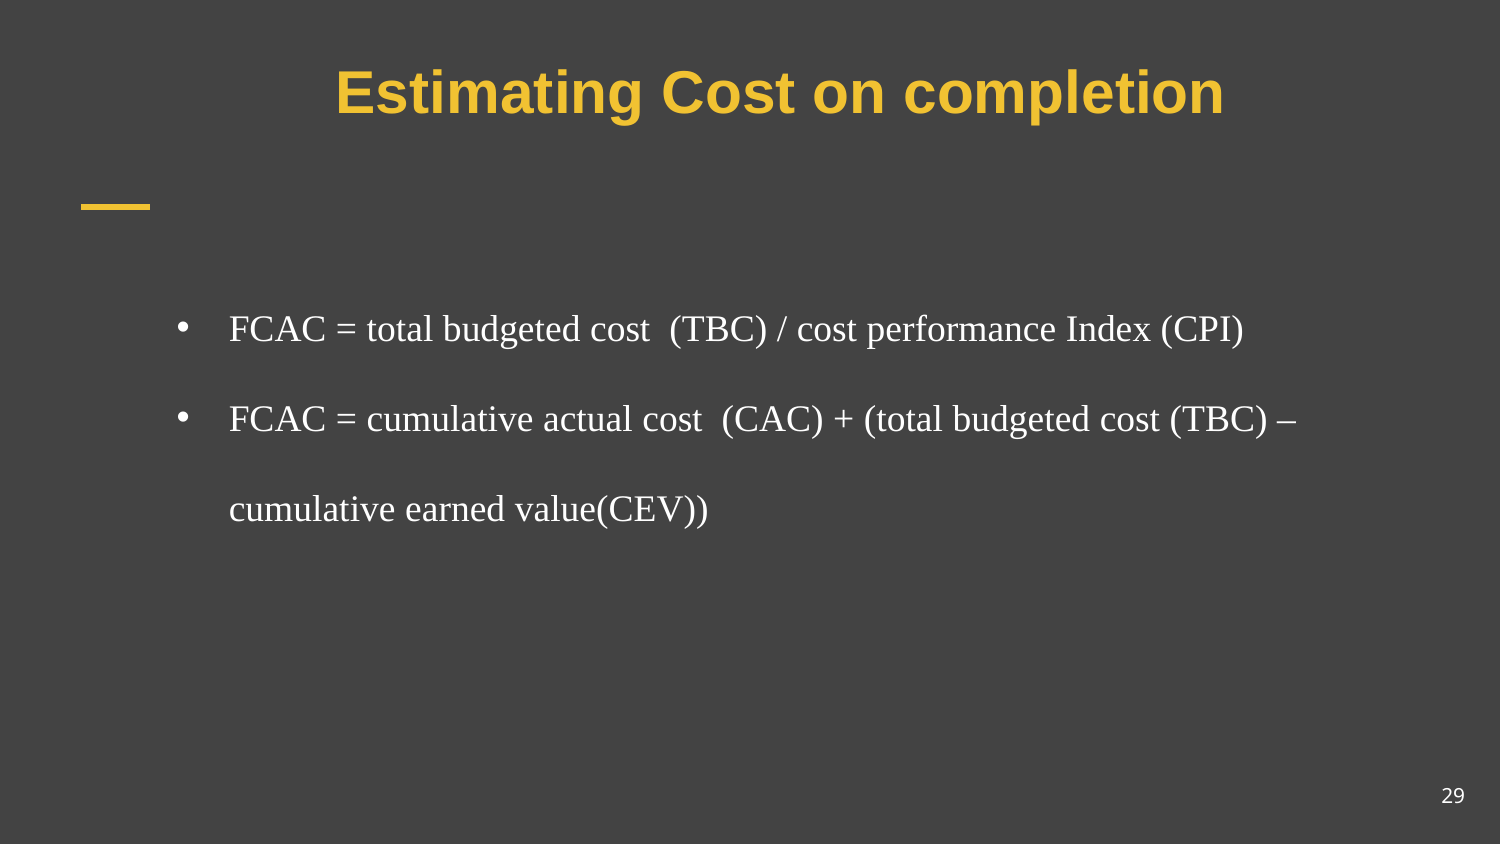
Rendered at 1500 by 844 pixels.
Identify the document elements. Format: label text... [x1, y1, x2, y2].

list FCAC = total budgeted cost (TBC) / cost performance Index (CPI) FCAC = cumulative actual cost (CAC) + (total budgeted cost (TBC) – cumulative earned value(CEV)) [63, 244, 1437, 750]
slide_number 29 [1389, 764, 1480, 830]
title Estimating Cost on completion [95, 27, 1468, 141]
